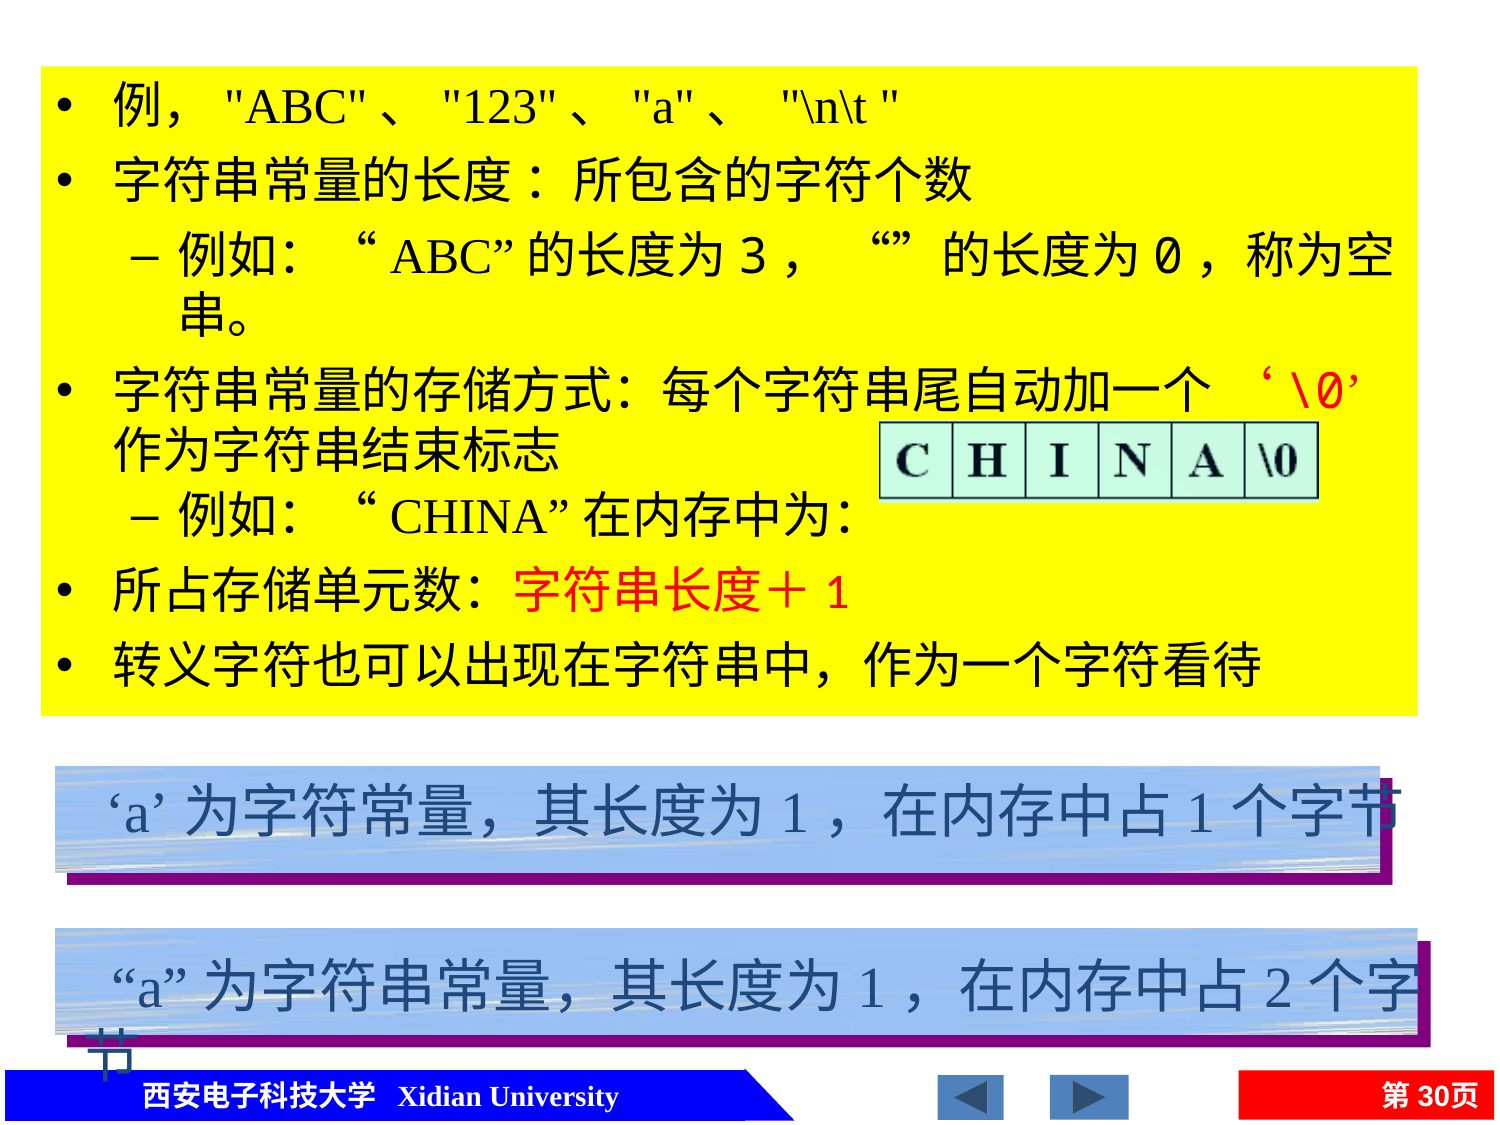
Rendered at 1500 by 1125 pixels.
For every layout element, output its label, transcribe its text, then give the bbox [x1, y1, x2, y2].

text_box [17, 765, 1461, 873]
text_box 例，"ABC"、"123"、"a"、 "\n\t " 字符串常量的长度 ：所包含的字符个数 例如：“ABC”的长度为3， “”的长度为0，称为空串。 字符串常量的存储方式：每个字符串尾自动加一个 ‘\0’ 作为字符串结束标志 例如：“CHINA”在内存中为： 所占存储单元数：字符串长度＋1 转义字符也可以出现在字符串中，作为一个字符看待 [41, 66, 1418, 716]
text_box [879, 420, 1320, 504]
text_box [54, 928, 1443, 1036]
